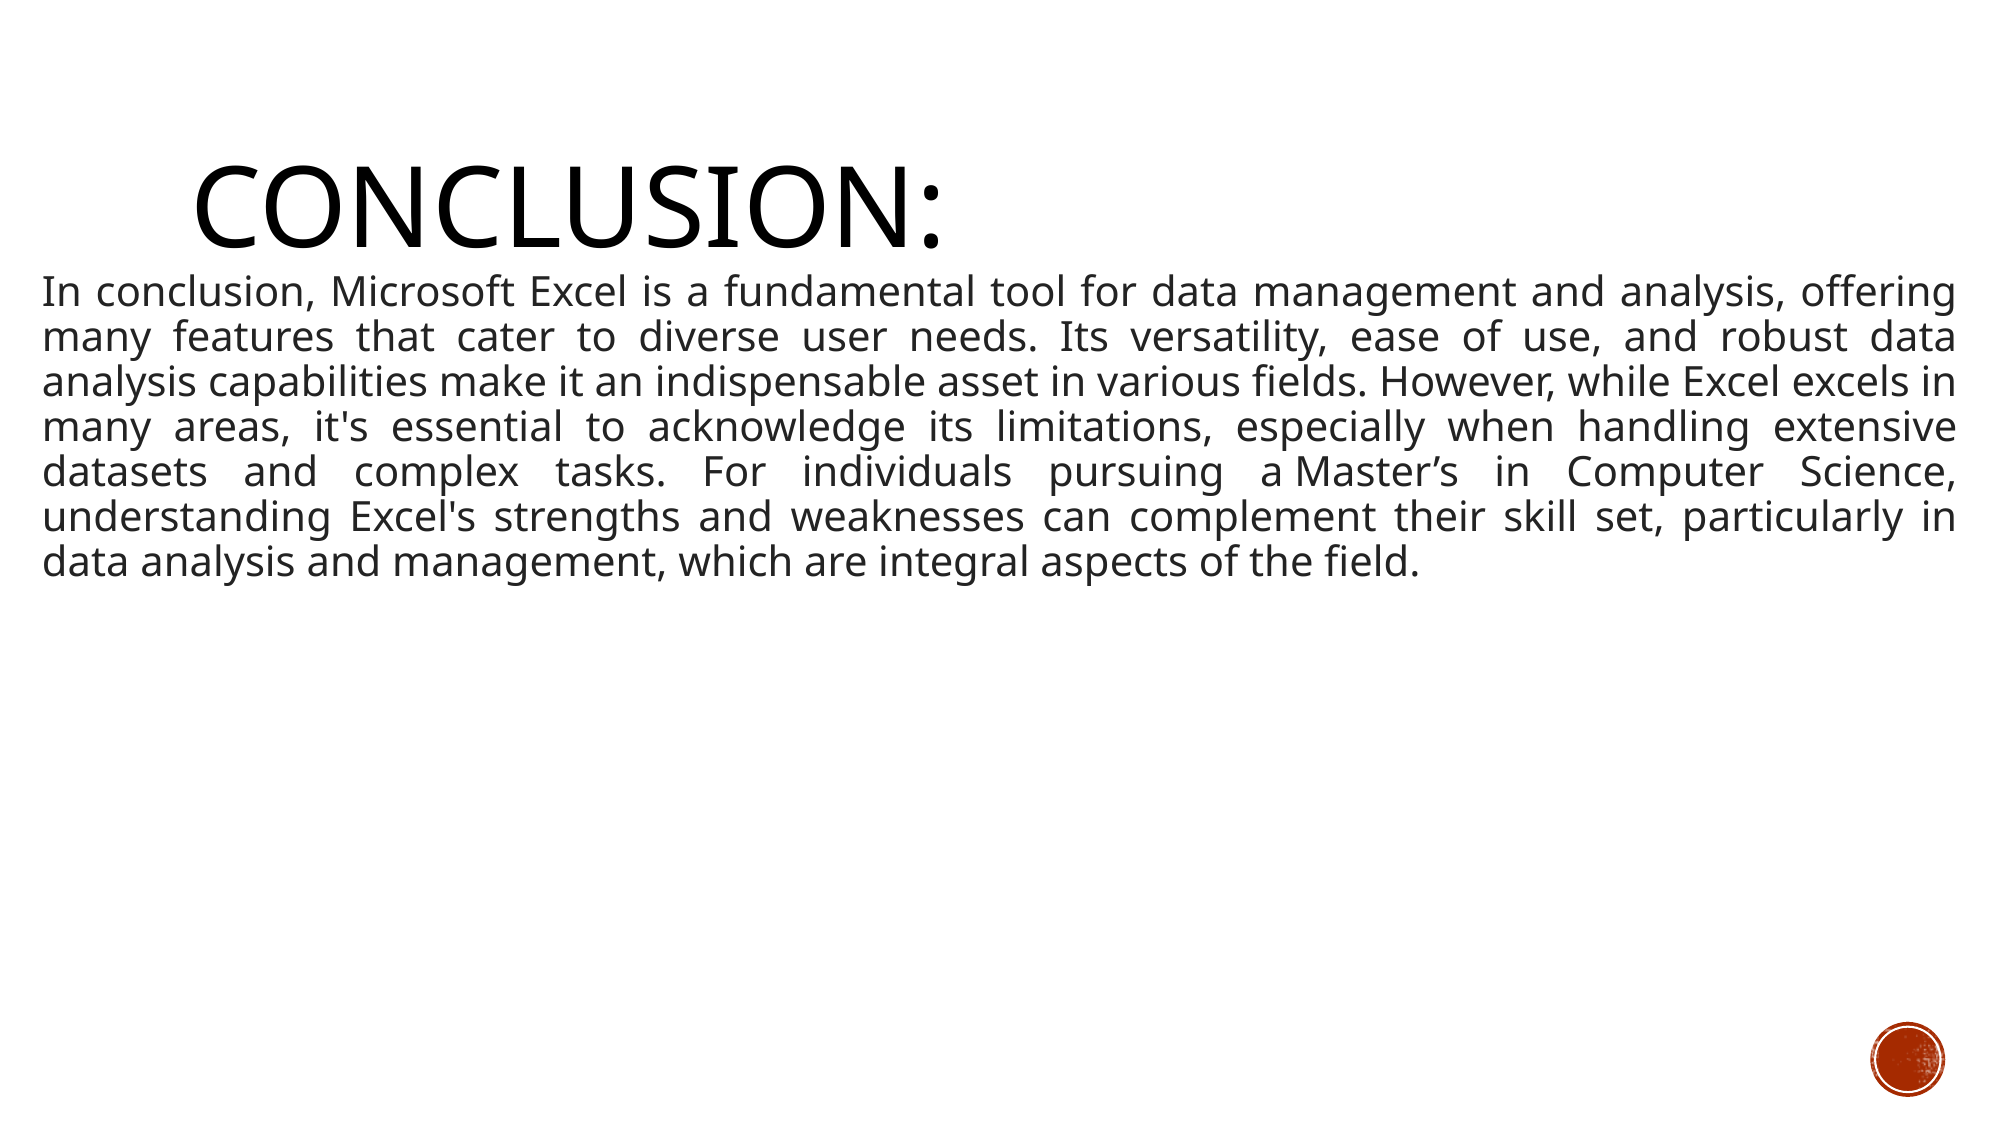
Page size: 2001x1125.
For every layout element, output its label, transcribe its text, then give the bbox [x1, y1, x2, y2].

list In conclusion, Microsoft Excel is a fundamental tool for data management and analysis, offering many features that cater to diverse user needs. Its versatility, ease of use, and robust data analysis capabilities make it an indispensable asset in various fields. However, while Excel excels in many areas, it's essential to acknowledge its limitations, especially when handling extensive datasets and complex tasks. For individuals pursuing a Master’s in Computer Science, understanding Excel's strengths and weaknesses can complement their skill set, particularly in data analysis and management, which are integral aspects of the field. [26, 262, 1974, 1066]
title Conclusion: [175, 79, 1826, 262]
